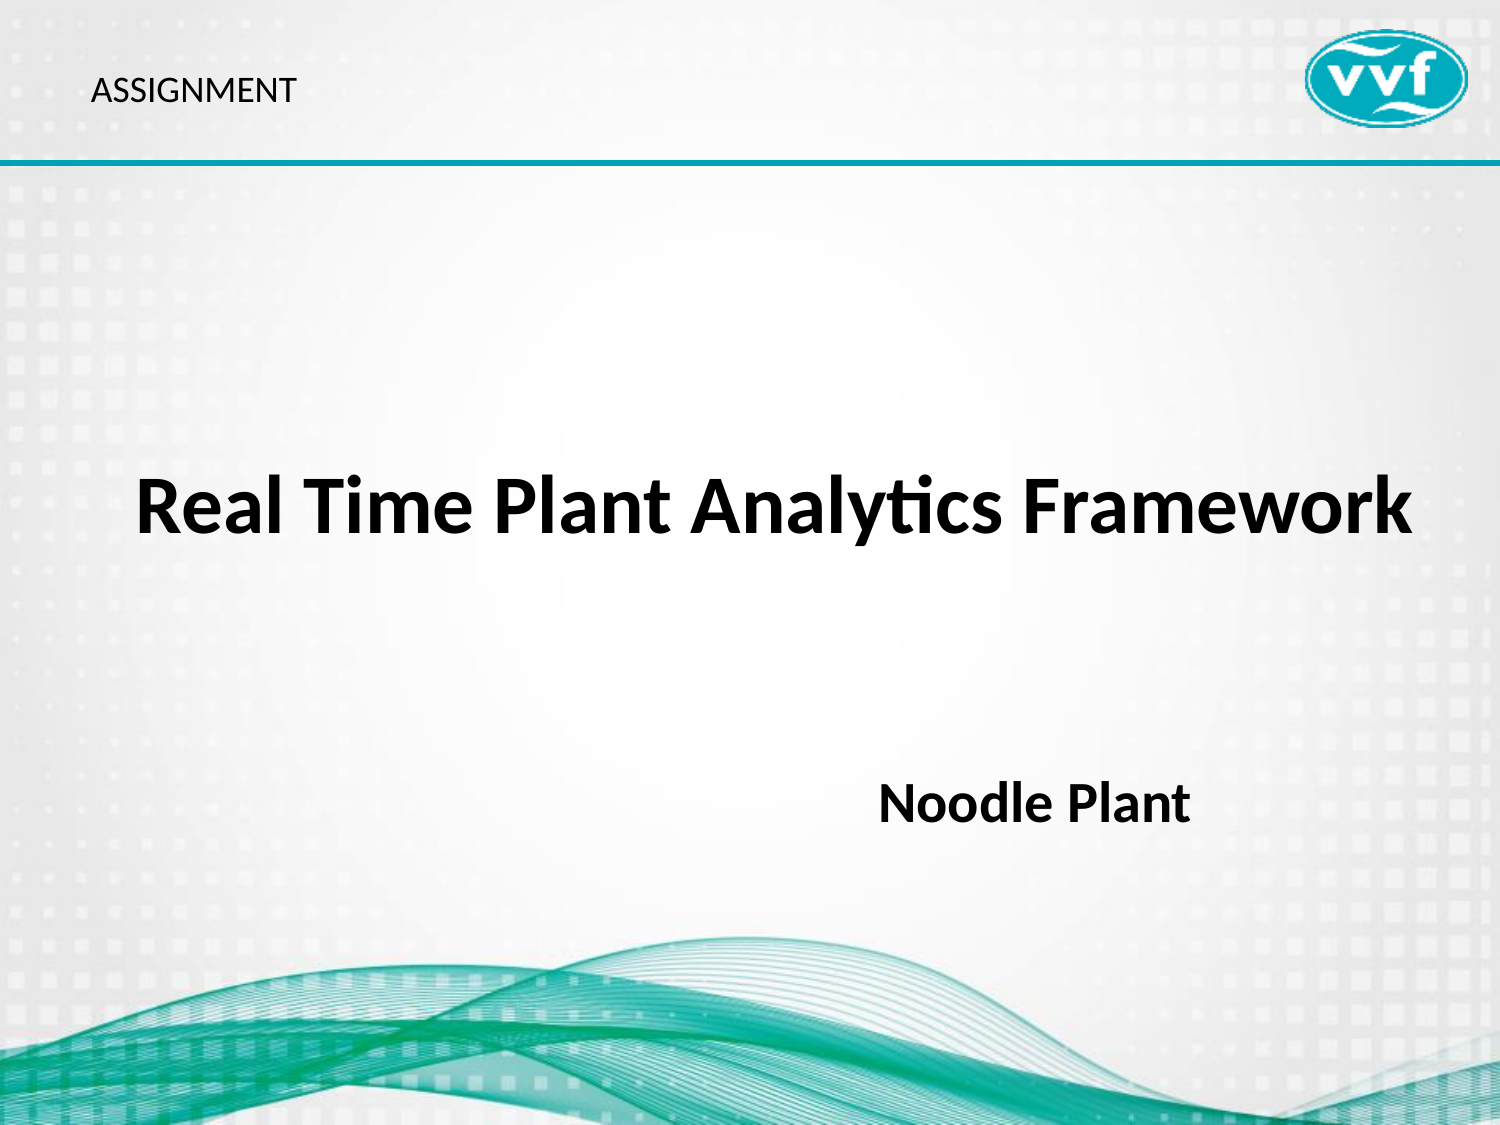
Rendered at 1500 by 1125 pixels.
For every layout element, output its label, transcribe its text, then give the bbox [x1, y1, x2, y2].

picture [0, 166, 1500, 1125]
picture [0, 0, 1500, 160]
text_box ASSIGNMENT [76, 57, 313, 118]
text_box Noodle Plant [624, 757, 1475, 842]
list Real Time Plant Analytics Framework [87, 450, 1463, 551]
